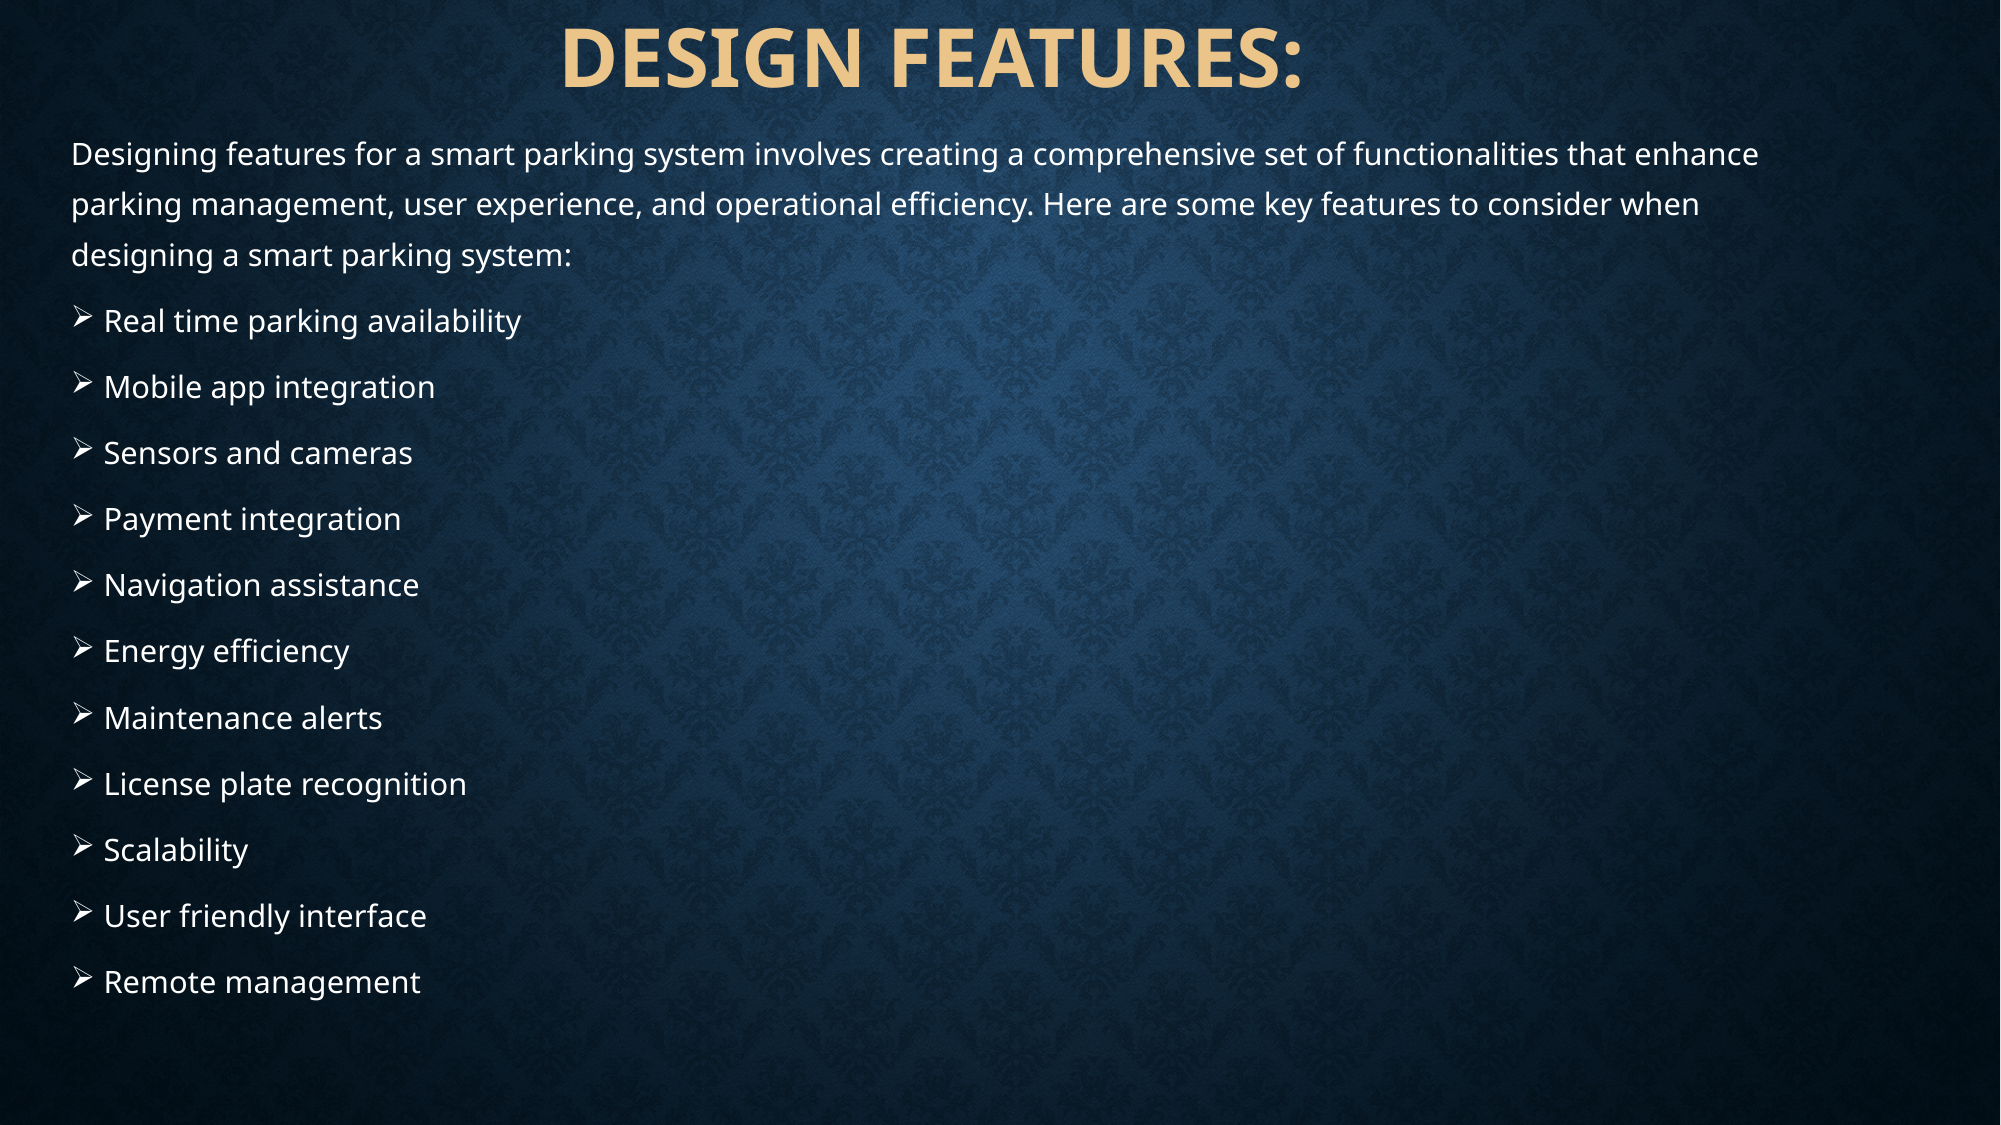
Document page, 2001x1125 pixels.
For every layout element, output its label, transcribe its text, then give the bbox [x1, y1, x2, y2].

list Designing features for a smart parking system involves creating a comprehensive set of functionalities that enhance parking management, user experience, and operational efficiency. Here are some key features to consider when designing a smart parking system: Real time parking availability Mobile app integration Sensors and cameras Payment integration Navigation assistance Energy efficiency Maintenance alerts License plate recognition Scalability User friendly interface Remote management [55, 115, 1863, 1014]
title DESIGN FEATURES: [36, 0, 1827, 116]
